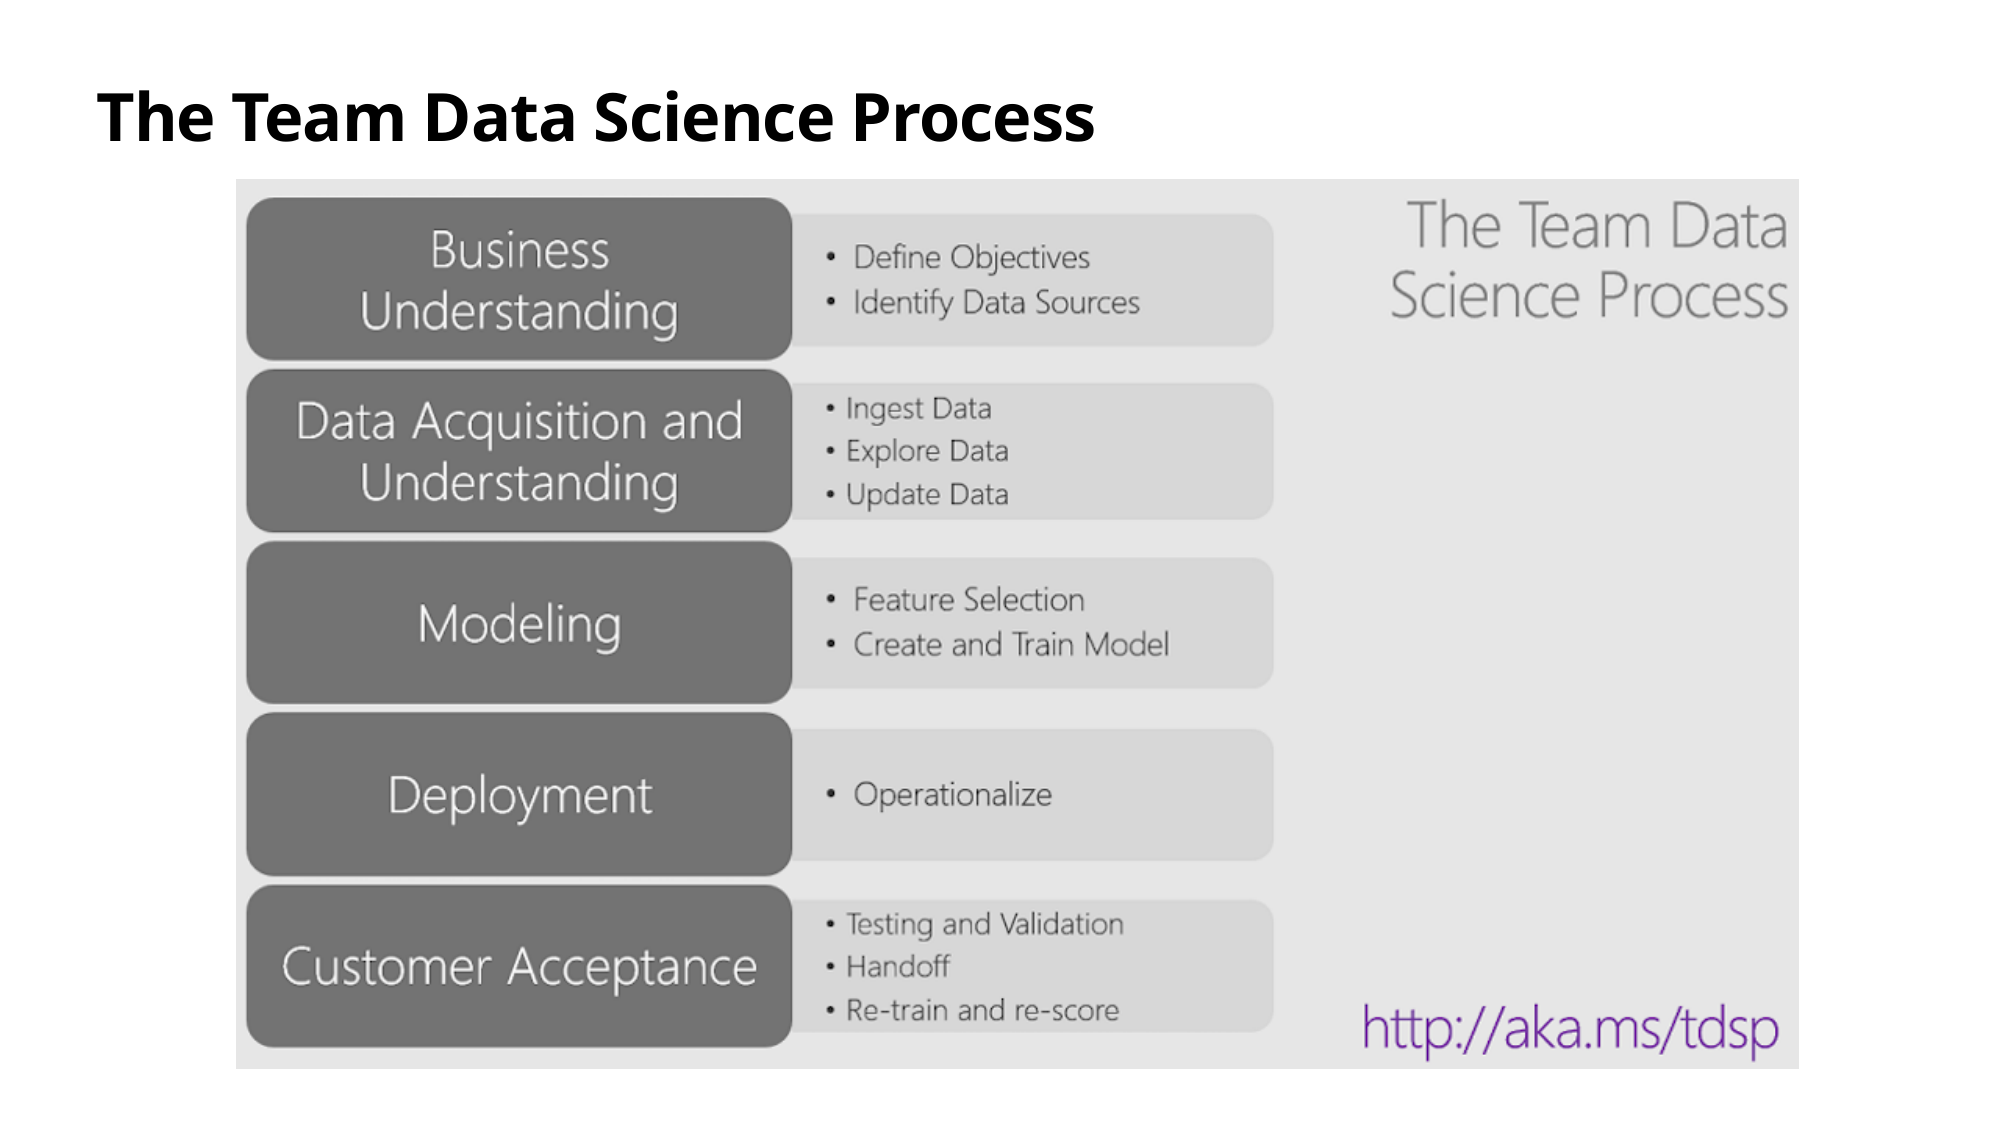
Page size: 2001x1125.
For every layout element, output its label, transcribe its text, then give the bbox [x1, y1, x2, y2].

title The Team Data Science Process [96, 75, 1904, 156]
picture [235, 179, 1799, 1069]
